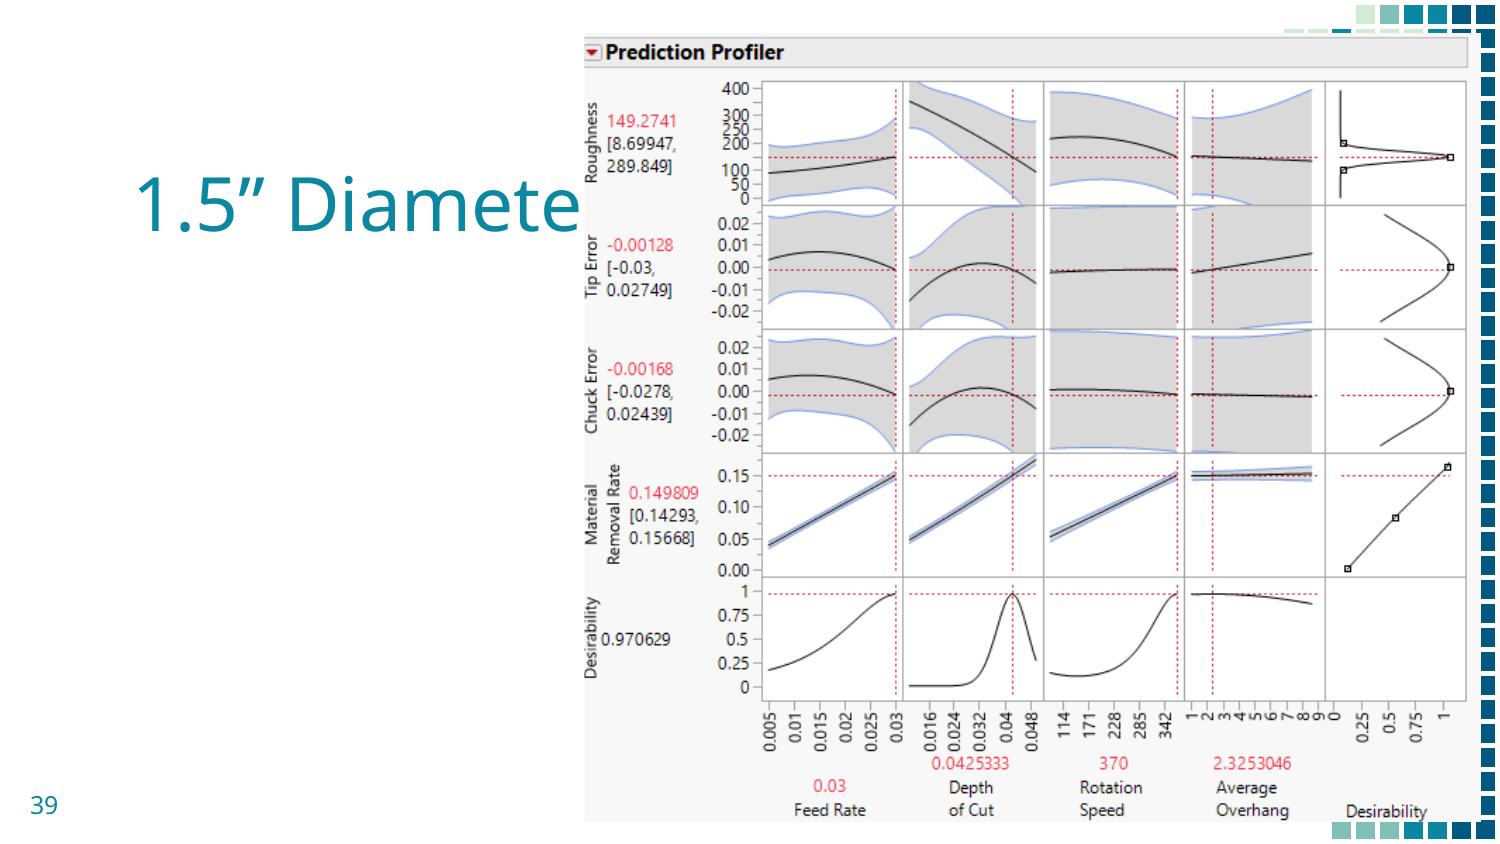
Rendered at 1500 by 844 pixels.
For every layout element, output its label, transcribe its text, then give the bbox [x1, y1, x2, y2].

slide_number 39 [15, 774, 105, 839]
title 1.5” Diameter [117, 121, 578, 262]
picture [584, 22, 1492, 822]
